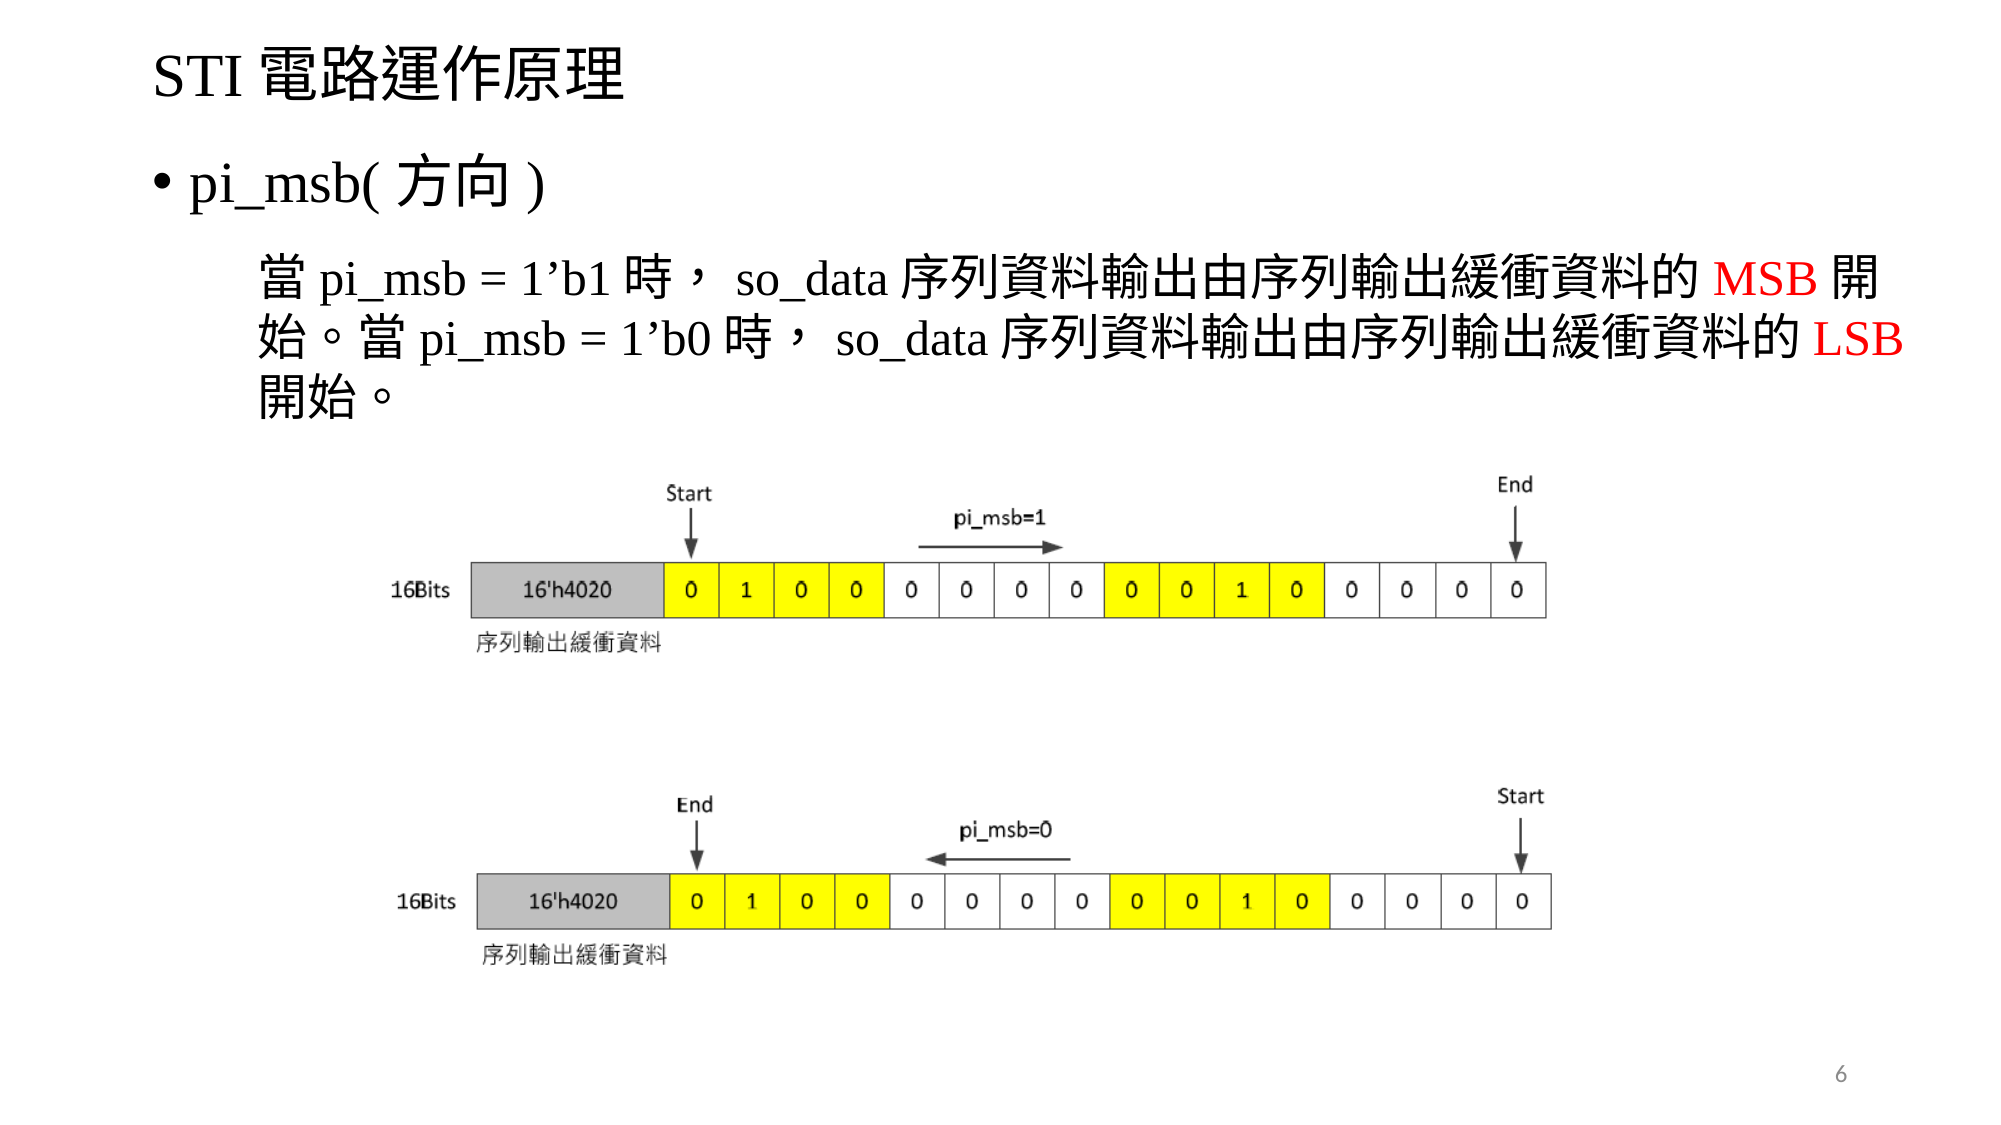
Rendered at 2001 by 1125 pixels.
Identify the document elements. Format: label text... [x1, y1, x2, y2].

picture [377, 468, 1623, 670]
slide_number 5 [1412, 1042, 1863, 1103]
picture [357, 783, 1642, 990]
list pi_msb(方向) [137, 144, 1863, 239]
title STI電路運作原理 [137, 35, 646, 120]
text_box 當pi_msb = 1’b1時，so_data序列資料輸出由序列輸出緩衝資料的MSB開始。當pi_msb = 1’b0時，so_data序列資料輸出由序列輸出緩衝資料的LSB開始。 [242, 238, 1923, 434]
